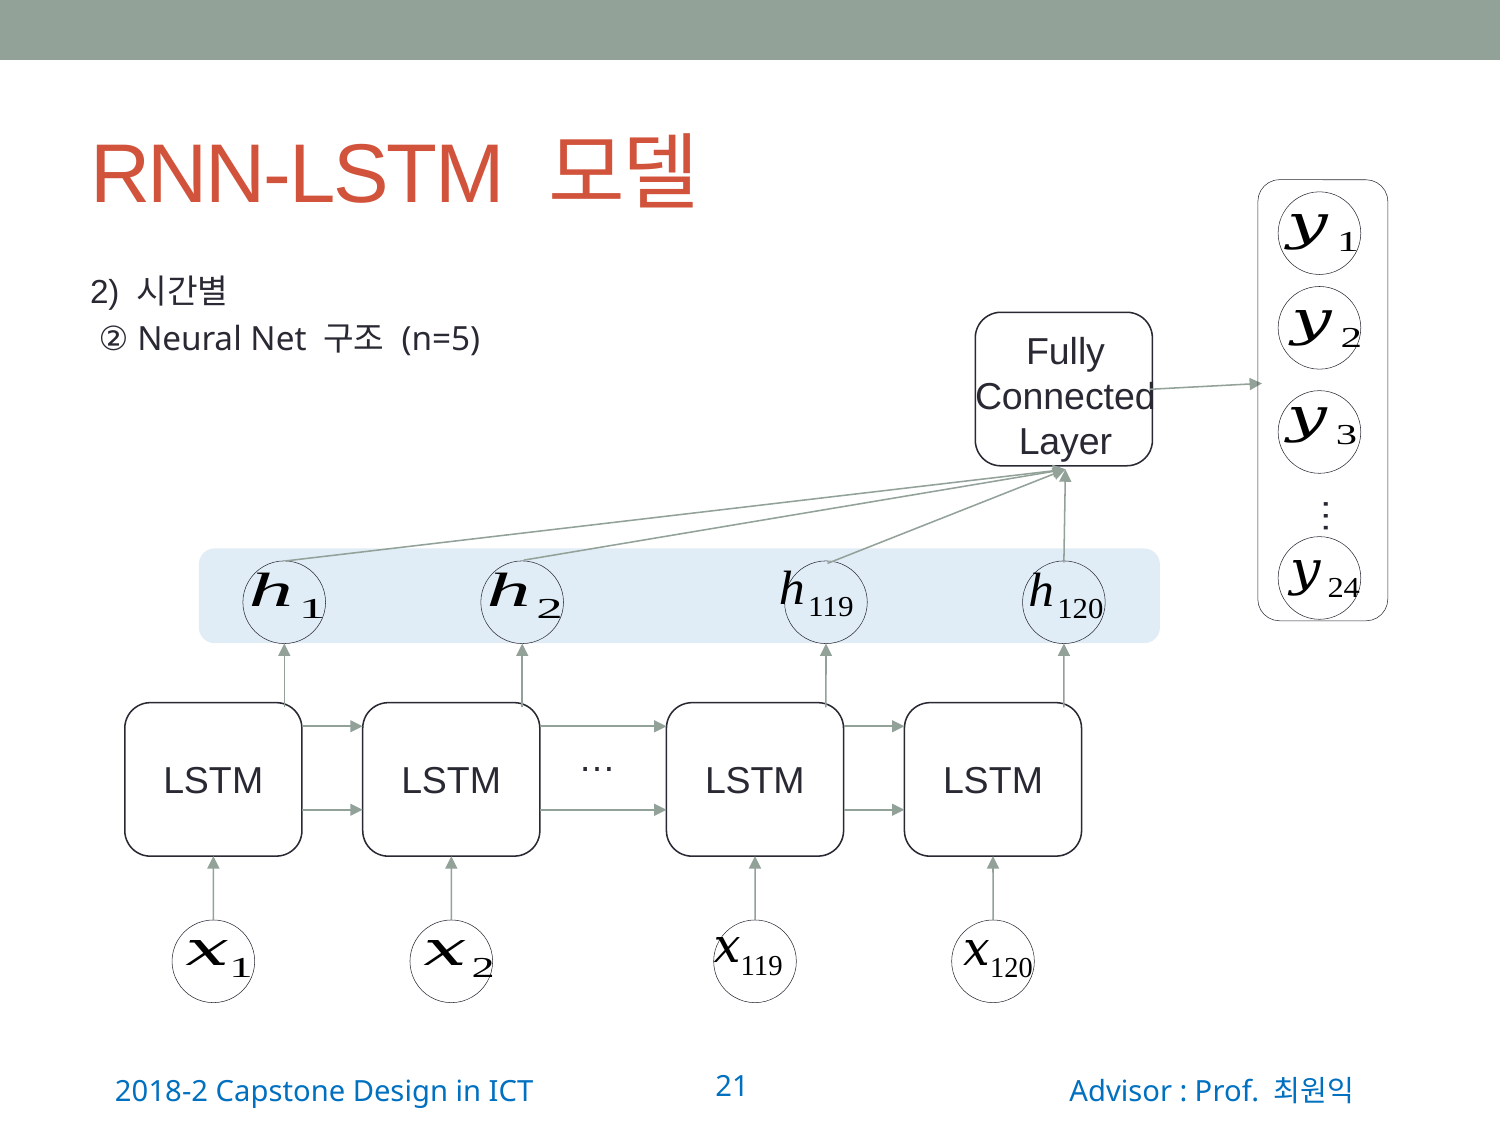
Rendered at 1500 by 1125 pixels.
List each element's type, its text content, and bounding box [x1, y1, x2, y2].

text_box [1020, 560, 1108, 646]
text_box [478, 570, 566, 646]
text_box [711, 917, 799, 1005]
list 2) 시간별 ② Neural Net 구조 (n=5) [75, 262, 1425, 1063]
text_box LSTM [666, 749, 844, 809]
text_box [1255, 177, 1390, 623]
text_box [285, 470, 522, 562]
text_box [664, 700, 846, 809]
text_box … [1293, 483, 1369, 547]
text_box [980, 310, 1148, 319]
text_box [523, 470, 827, 561]
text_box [1149, 383, 1263, 390]
text_box [360, 700, 543, 809]
text_box [1275, 189, 1363, 277]
text_box [240, 558, 328, 646]
text_box [360, 809, 543, 859]
text_box LSTM [904, 749, 1082, 809]
title RNN-LSTM 모델 [75, 87, 1425, 250]
text_box [664, 809, 846, 859]
text_box Fully Connected Layer [928, 319, 1203, 470]
text_box [949, 917, 1037, 1005]
text_box [407, 918, 495, 1005]
text_box [782, 571, 870, 646]
text_box … [563, 735, 664, 786]
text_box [827, 470, 1063, 564]
text_box [1275, 543, 1363, 622]
text_box [122, 700, 305, 859]
text_box [902, 700, 1084, 859]
text_box LSTM [124, 749, 302, 809]
text_box [1275, 284, 1363, 372]
text_box [1275, 388, 1363, 476]
text_box [169, 918, 257, 1005]
text_box LSTM [362, 749, 540, 809]
